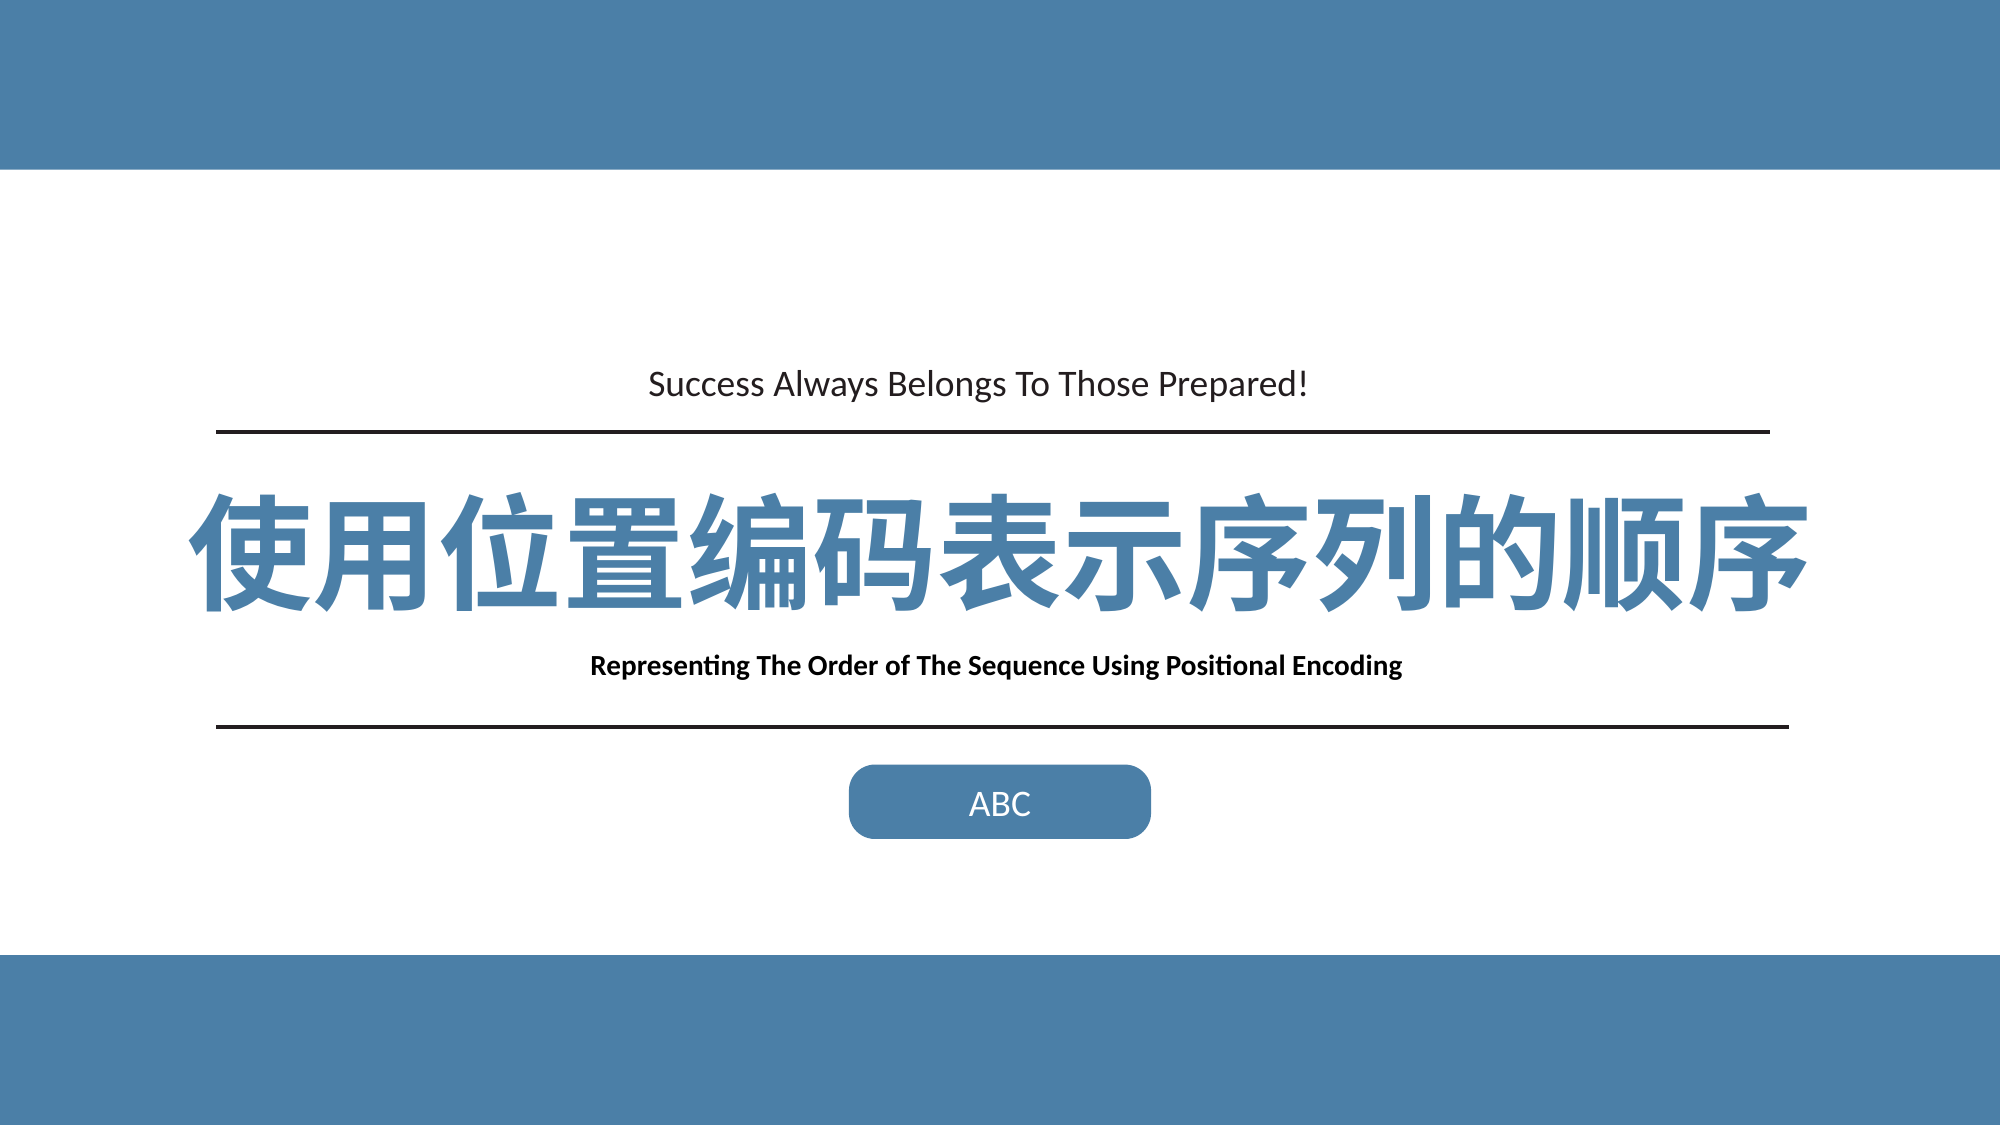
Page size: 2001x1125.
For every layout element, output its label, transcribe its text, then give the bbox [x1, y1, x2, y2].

text_box Representing The Order of The Sequence Using Positional Encoding [348, 639, 1651, 689]
text_box Success Always Belongs To Those Prepared! [633, 351, 1326, 412]
text_box ABC [847, 763, 1153, 841]
text_box 使用位置编码表示序列的顺序 [172, 467, 1828, 633]
text_box [0, 0, 2000, 171]
text_box [0, 954, 2000, 1125]
